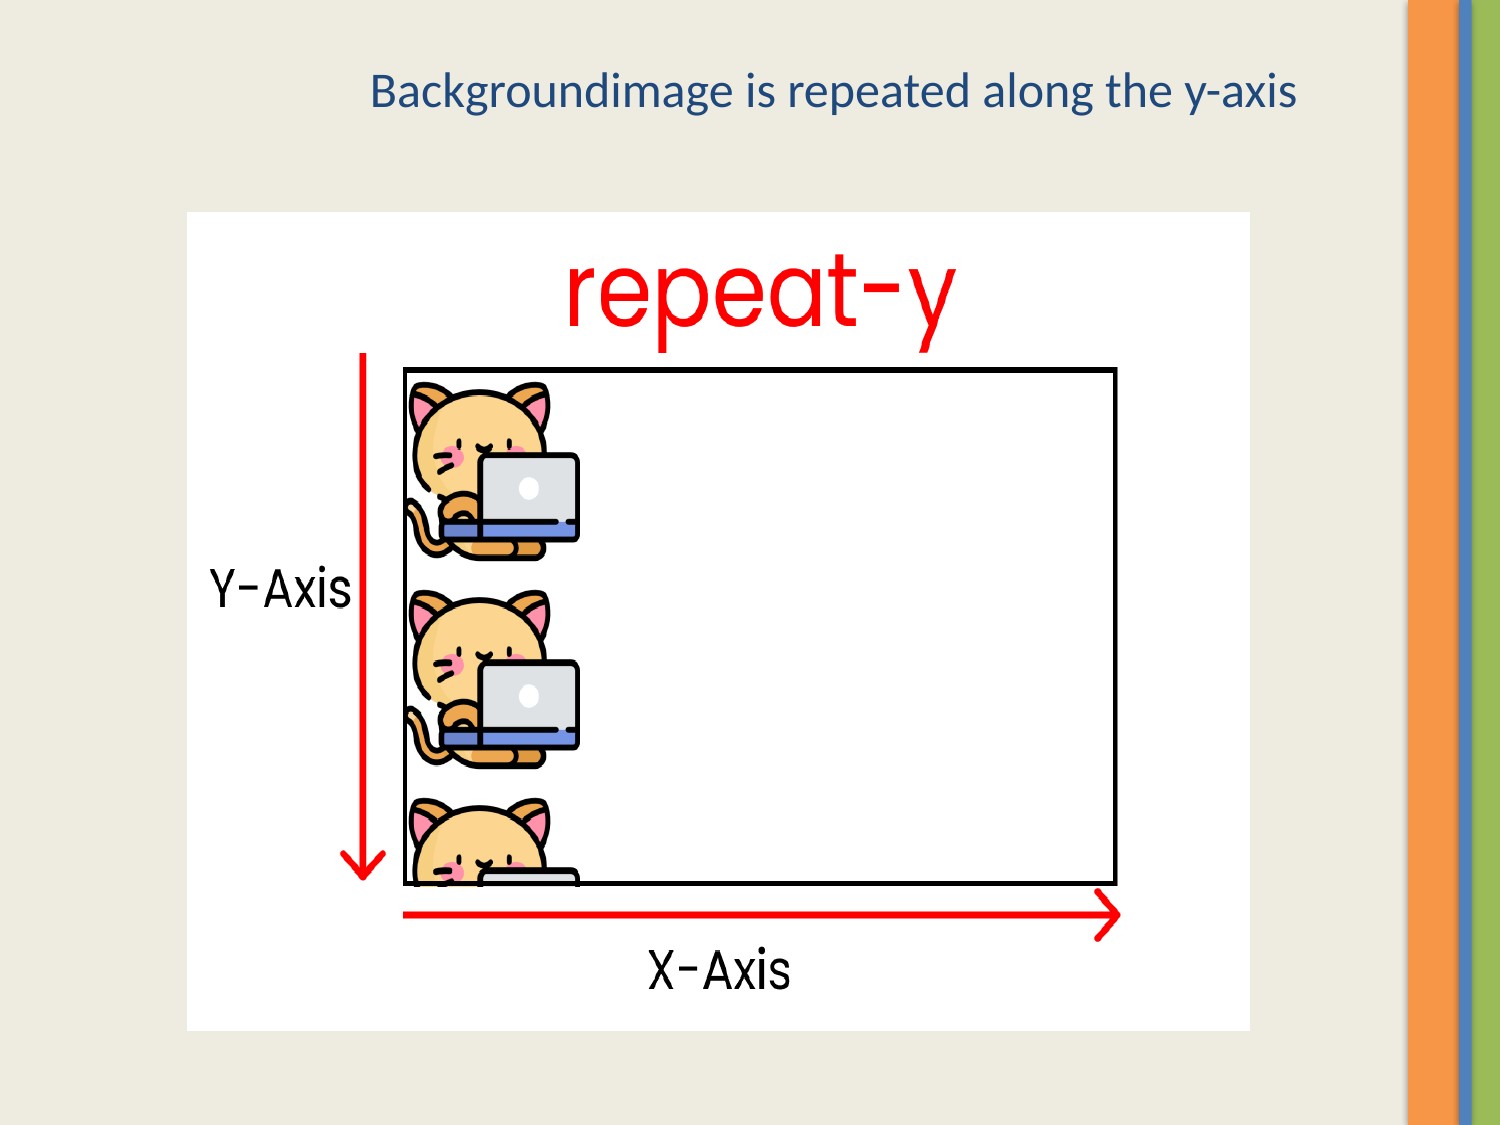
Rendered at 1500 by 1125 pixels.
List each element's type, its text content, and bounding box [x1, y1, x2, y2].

picture [187, 212, 1251, 1031]
list Backgroundimage is repeated along the y-axis [87, 50, 1313, 1100]
